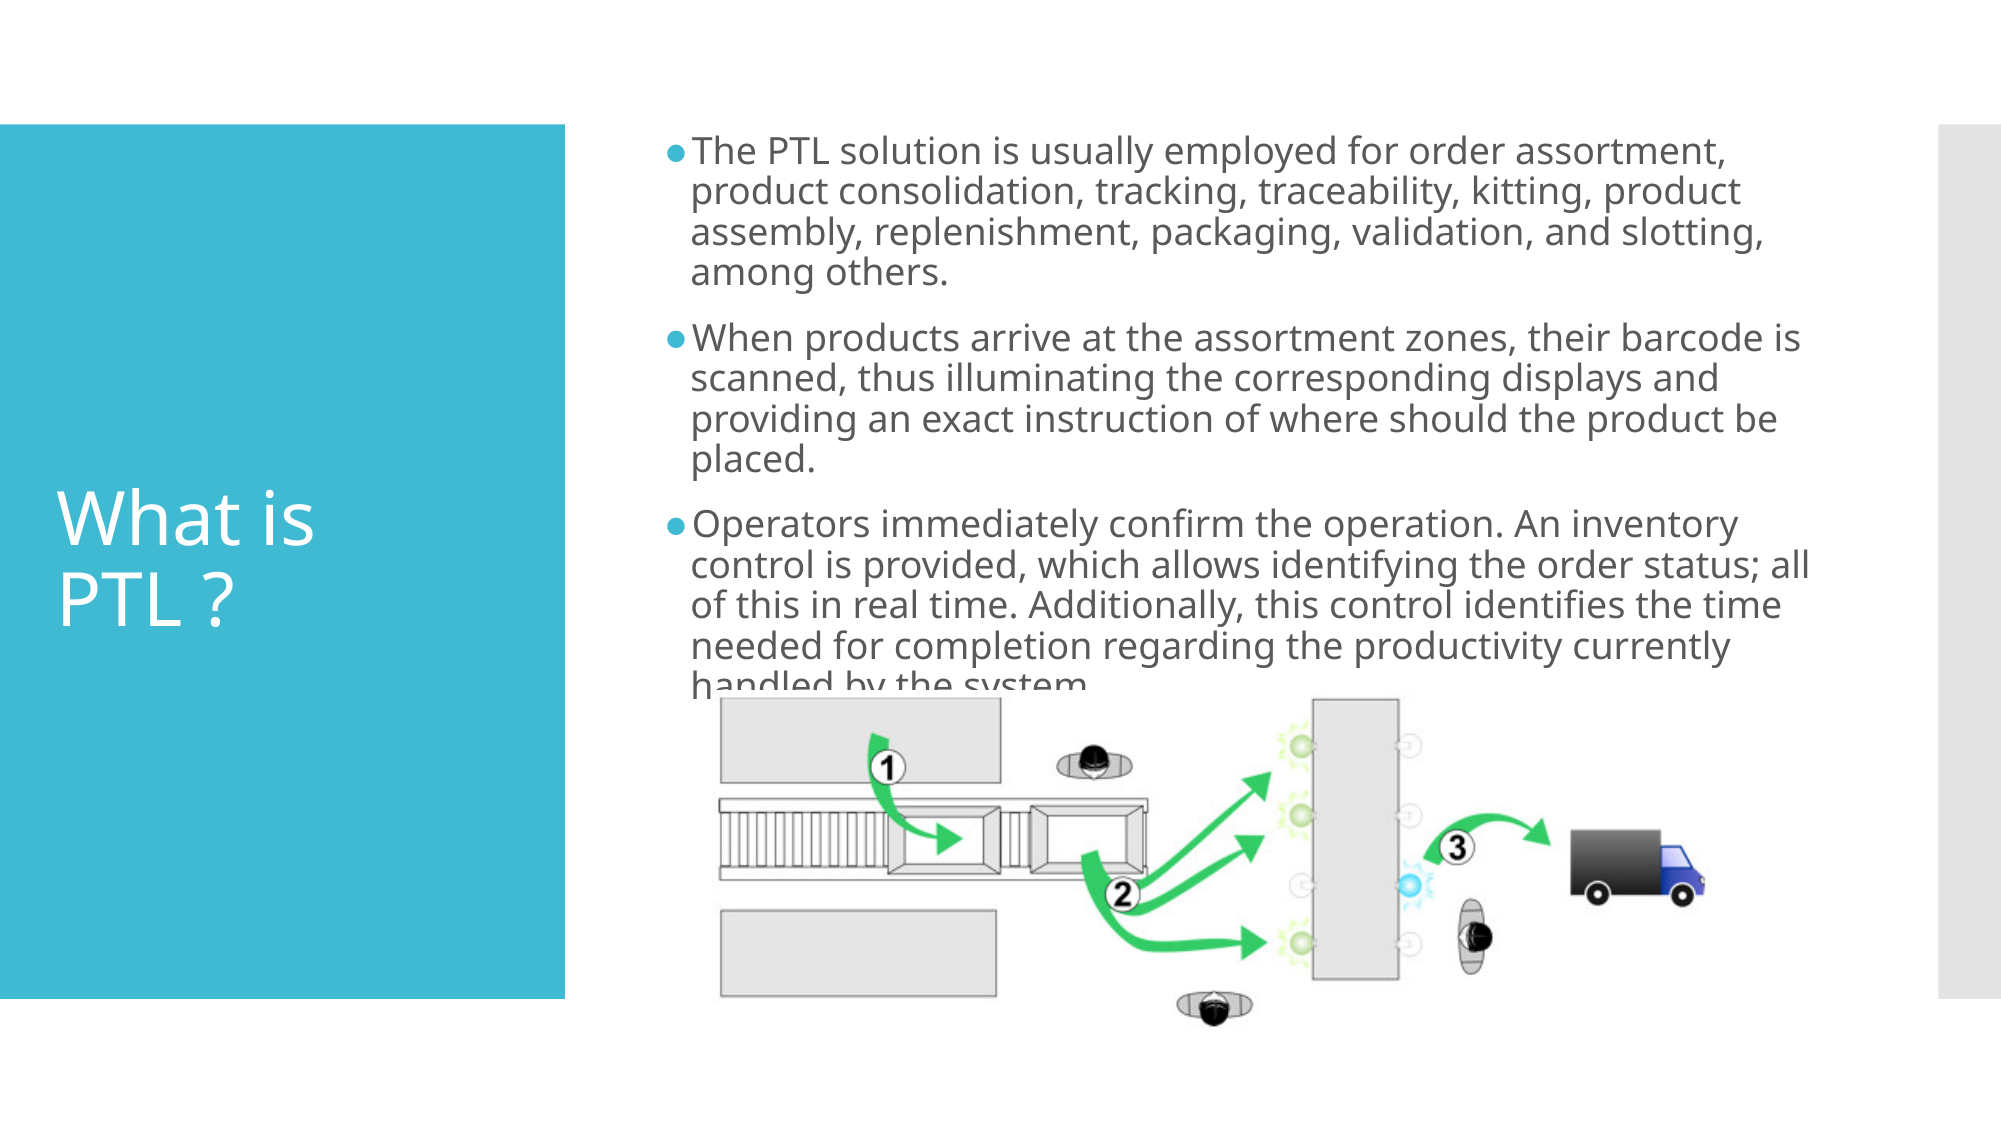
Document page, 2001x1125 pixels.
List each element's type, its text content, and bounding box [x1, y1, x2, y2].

title What is PTL ? [41, 184, 525, 940]
list The PTL solution is usually employed for order assortment, product consolidation, tracking, traceability, kitting, product assembly, replenishment, packaging, validation, and slotting, among others. When products arrive at the assortment zones, their barcode is scanned, thus illuminating the corresponding displays and providing an exact instruction of where should the product be placed. Operators immediately confirm the operation. An inventory control is provided, which allows identifying the order status; all of this in real time. Additionally, this control identifies the time needed for completion regarding the productivity currently handled by the system. [645, 0, 1846, 840]
picture [710, 689, 1714, 1036]
